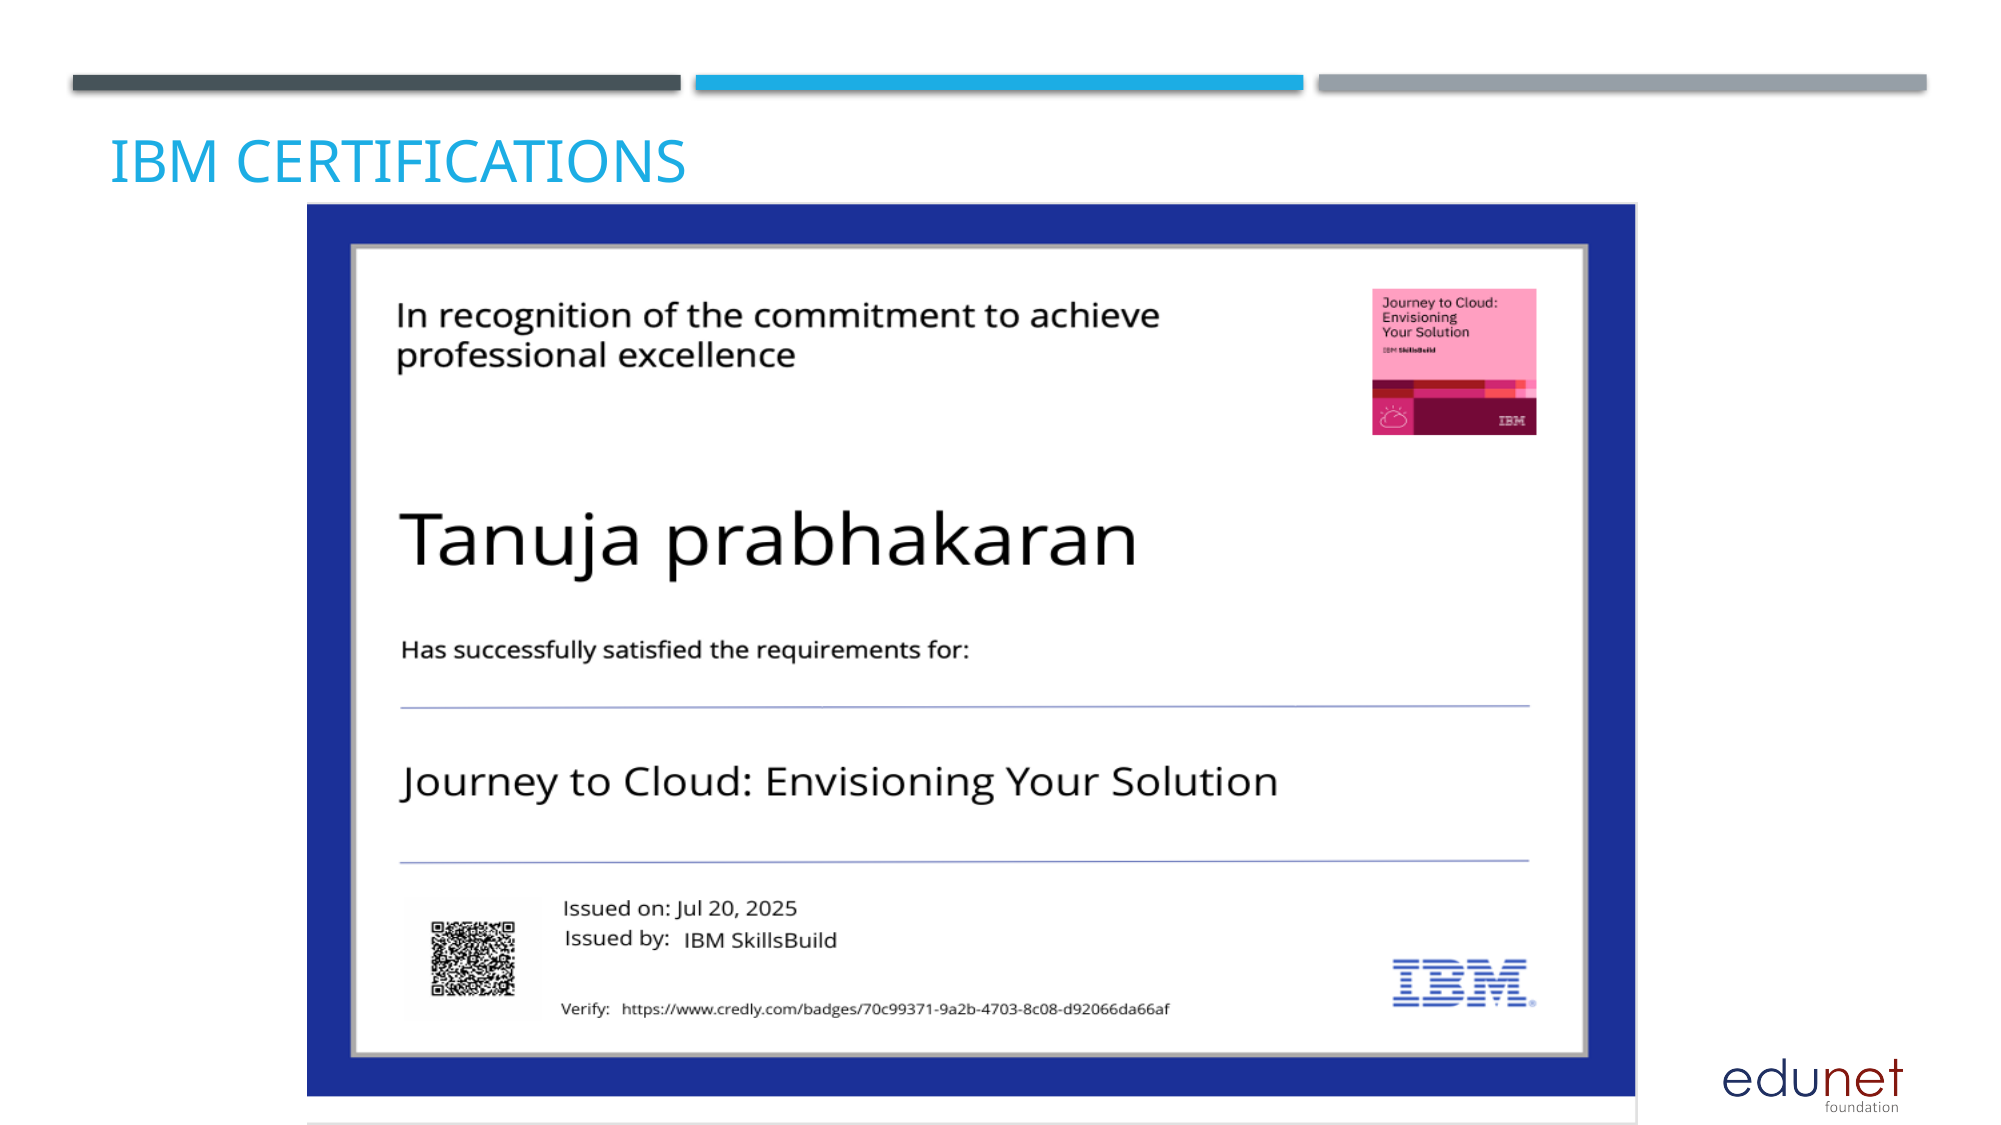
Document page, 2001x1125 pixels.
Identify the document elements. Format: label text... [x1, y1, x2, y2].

picture [307, 201, 1638, 1125]
title IBM Certifications [95, 115, 1905, 203]
picture [1719, 1056, 1905, 1116]
